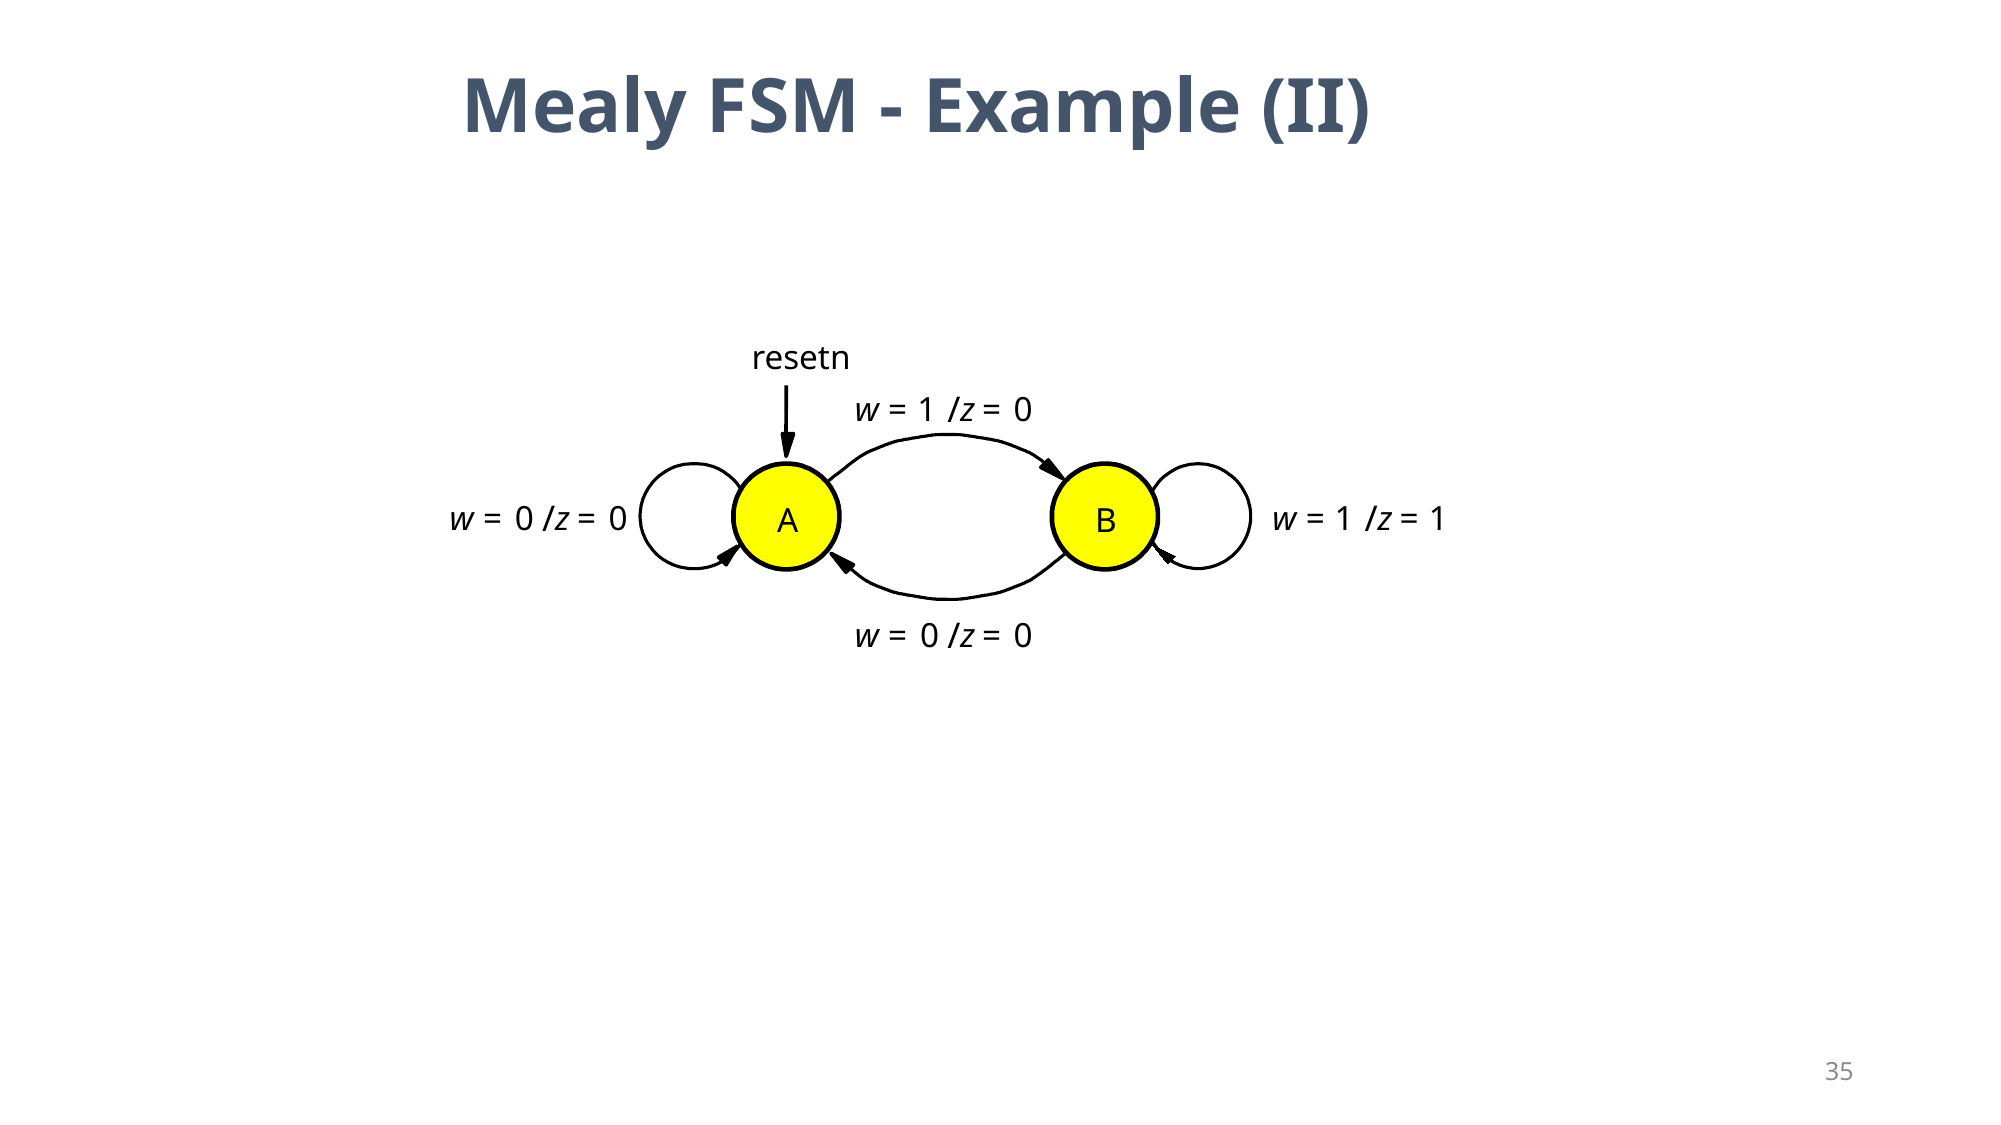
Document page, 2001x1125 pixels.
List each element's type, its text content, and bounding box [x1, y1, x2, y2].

text_box Mealy FSM - Example (II) [446, 49, 1802, 175]
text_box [449, 336, 1456, 657]
slide_number 35 [1418, 1040, 1869, 1101]
